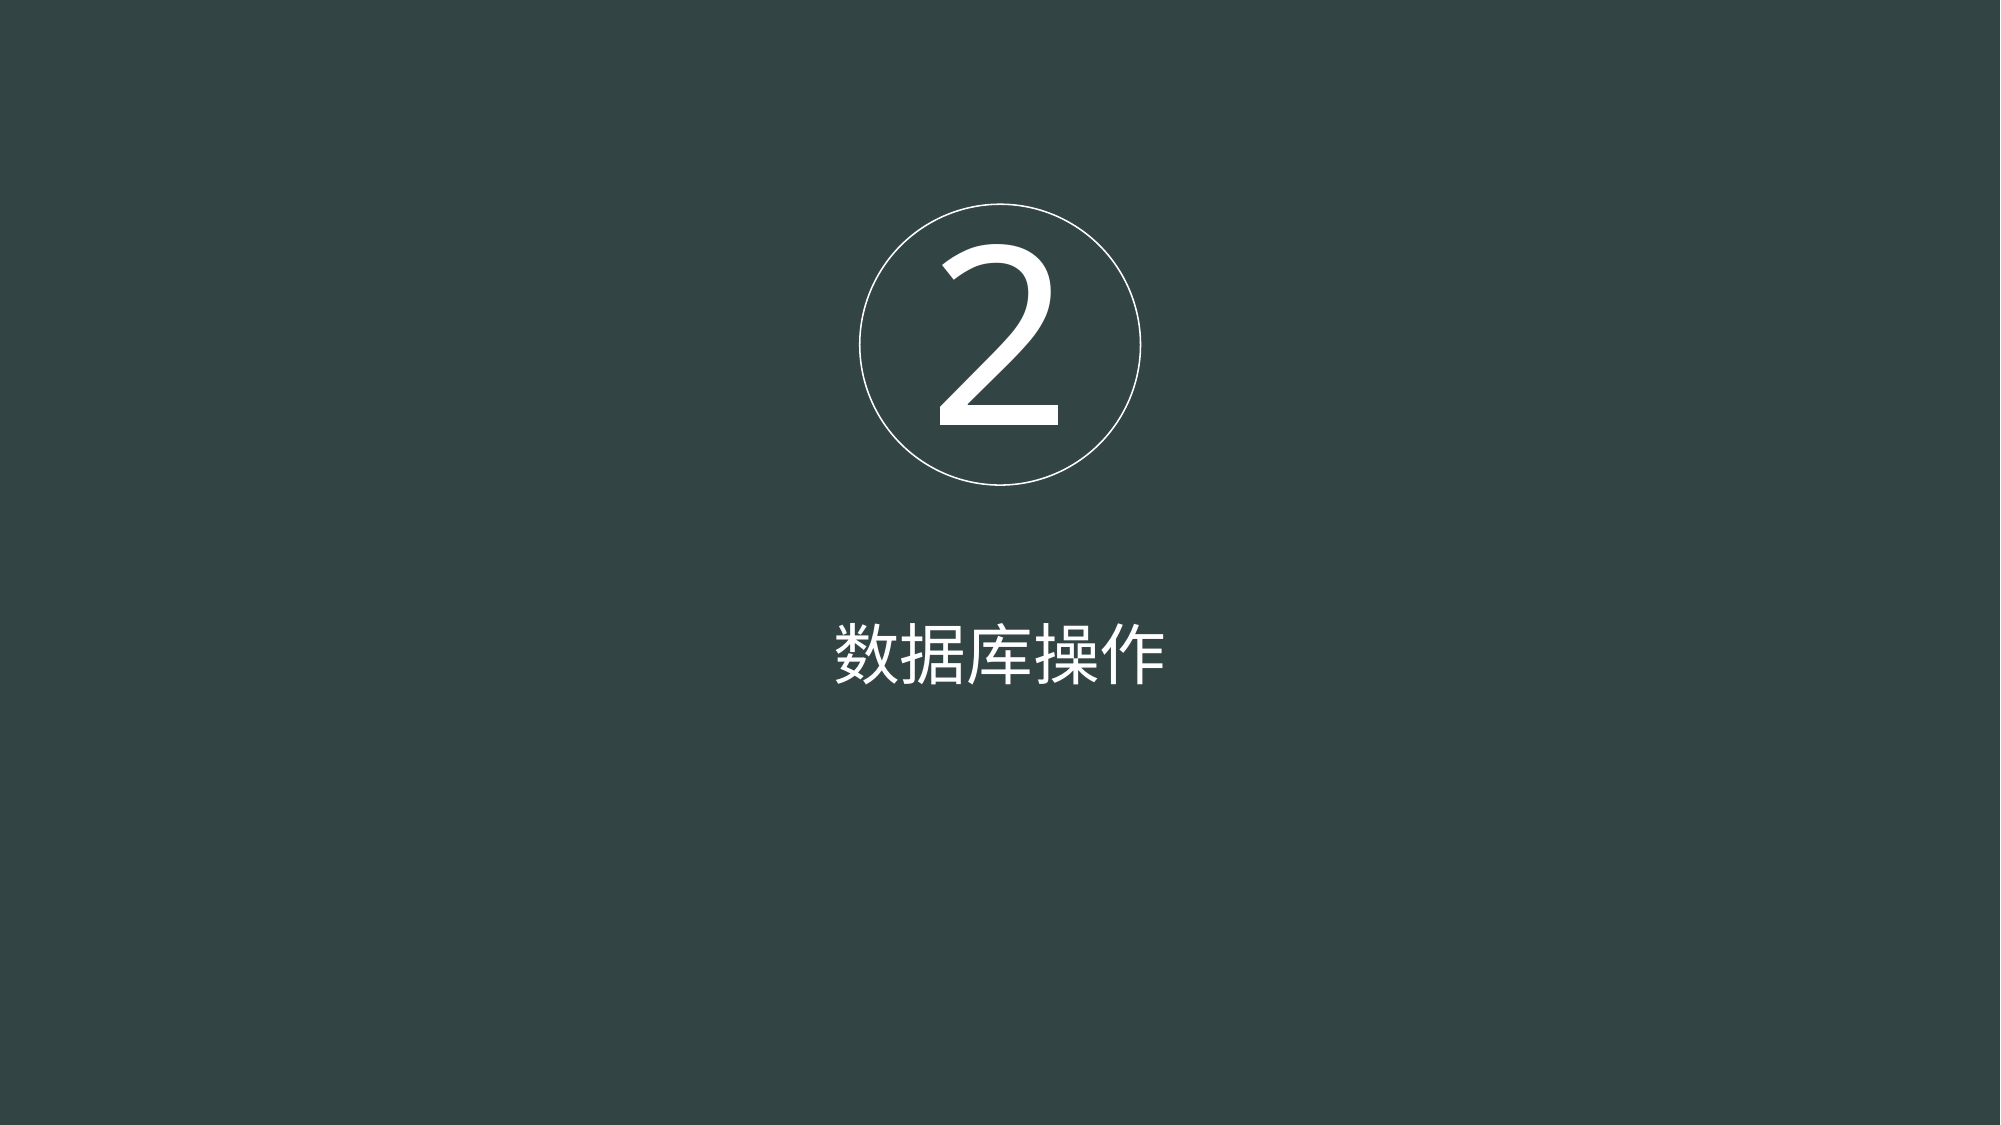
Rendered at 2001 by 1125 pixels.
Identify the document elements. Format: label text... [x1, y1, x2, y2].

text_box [859, 183, 1141, 506]
text_box 数据库操作 [825, 605, 1175, 701]
